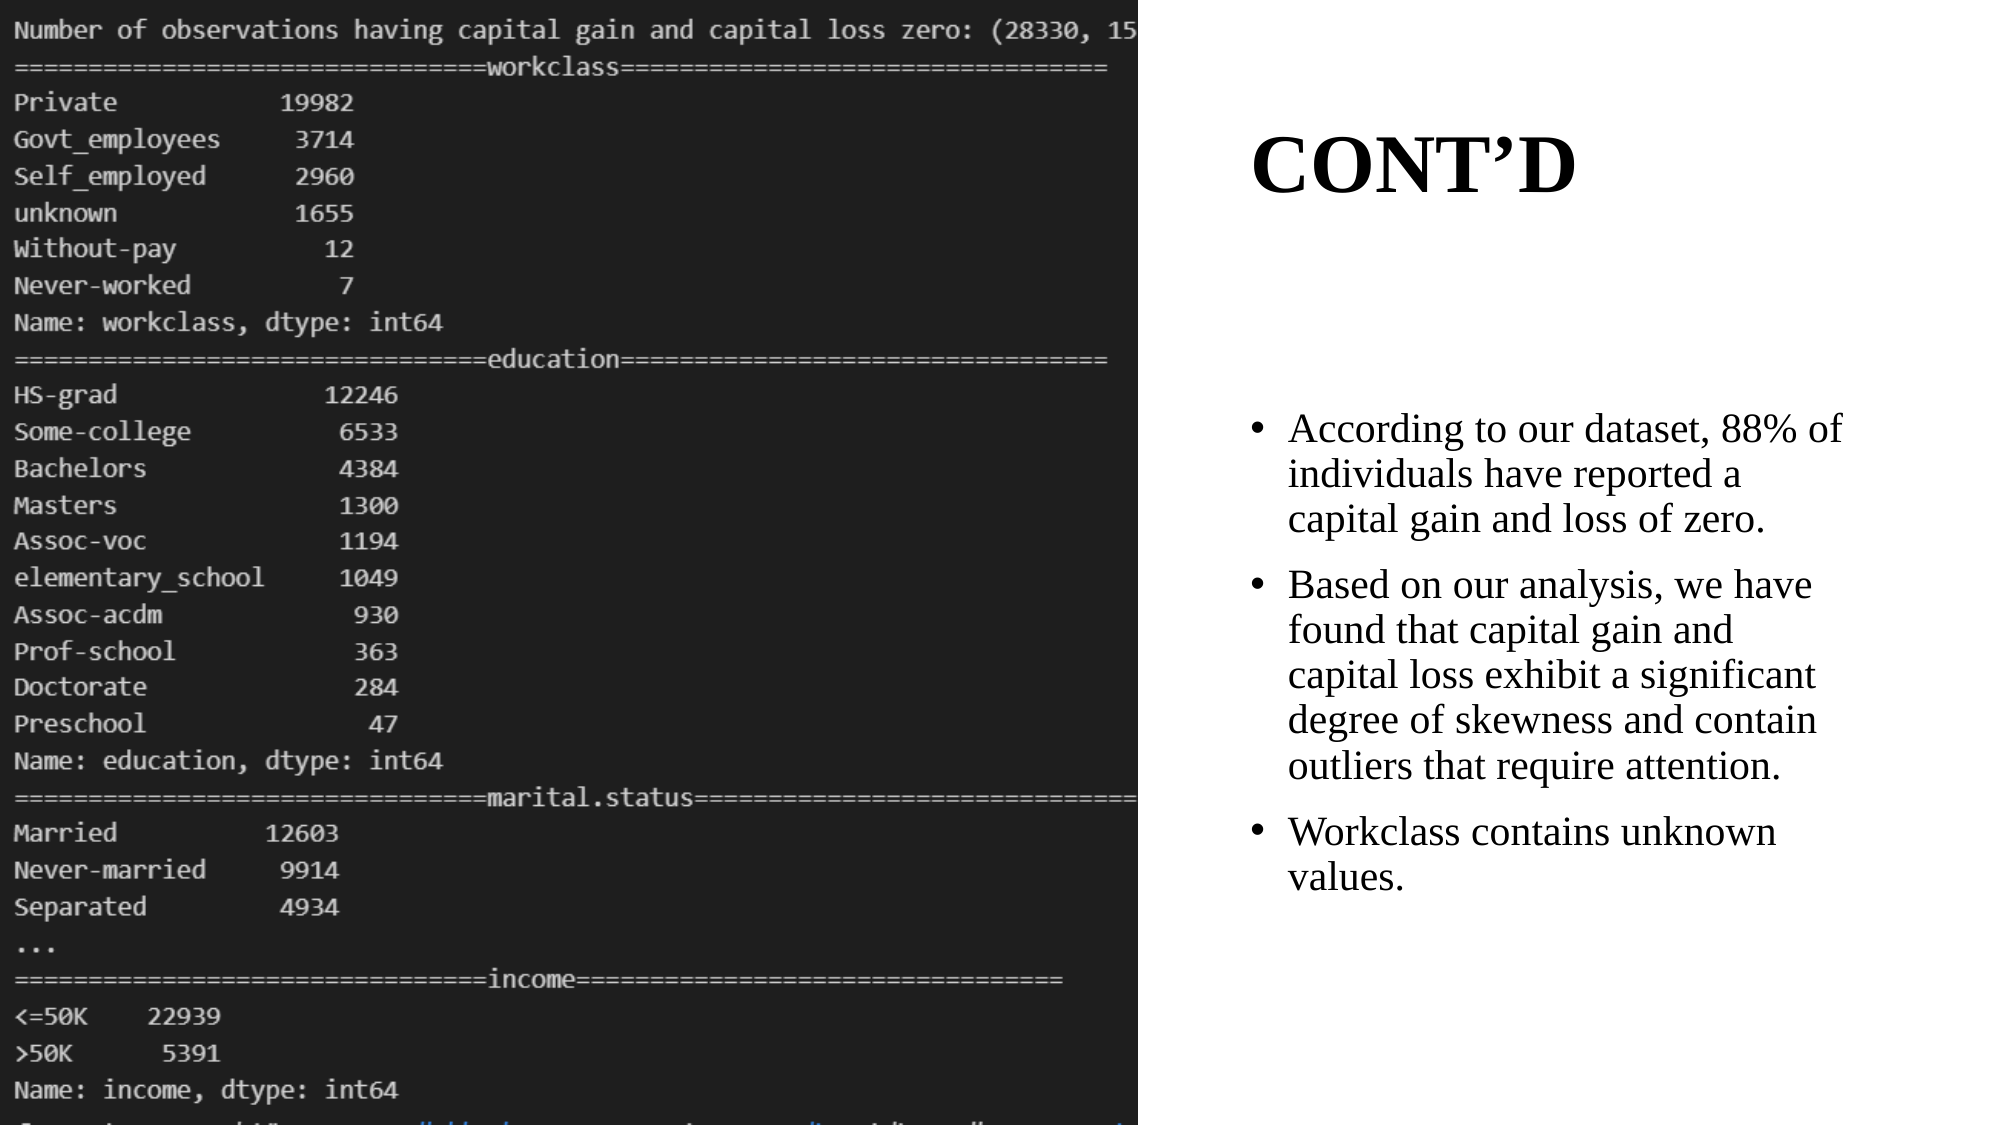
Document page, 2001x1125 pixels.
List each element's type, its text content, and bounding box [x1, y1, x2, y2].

list According to our dataset, 88% of individuals have reported a capital gain and loss of zero. Based on our analysis, we have found that capital gain and capital loss exhibit a significant degree of skewness and contain outliers that require attention. Workclass contains unknown values. [1235, 399, 1863, 1014]
picture [0, 0, 1138, 1125]
title CONT’D [1235, 59, 1863, 372]
text_box [1138, 0, 2000, 1125]
